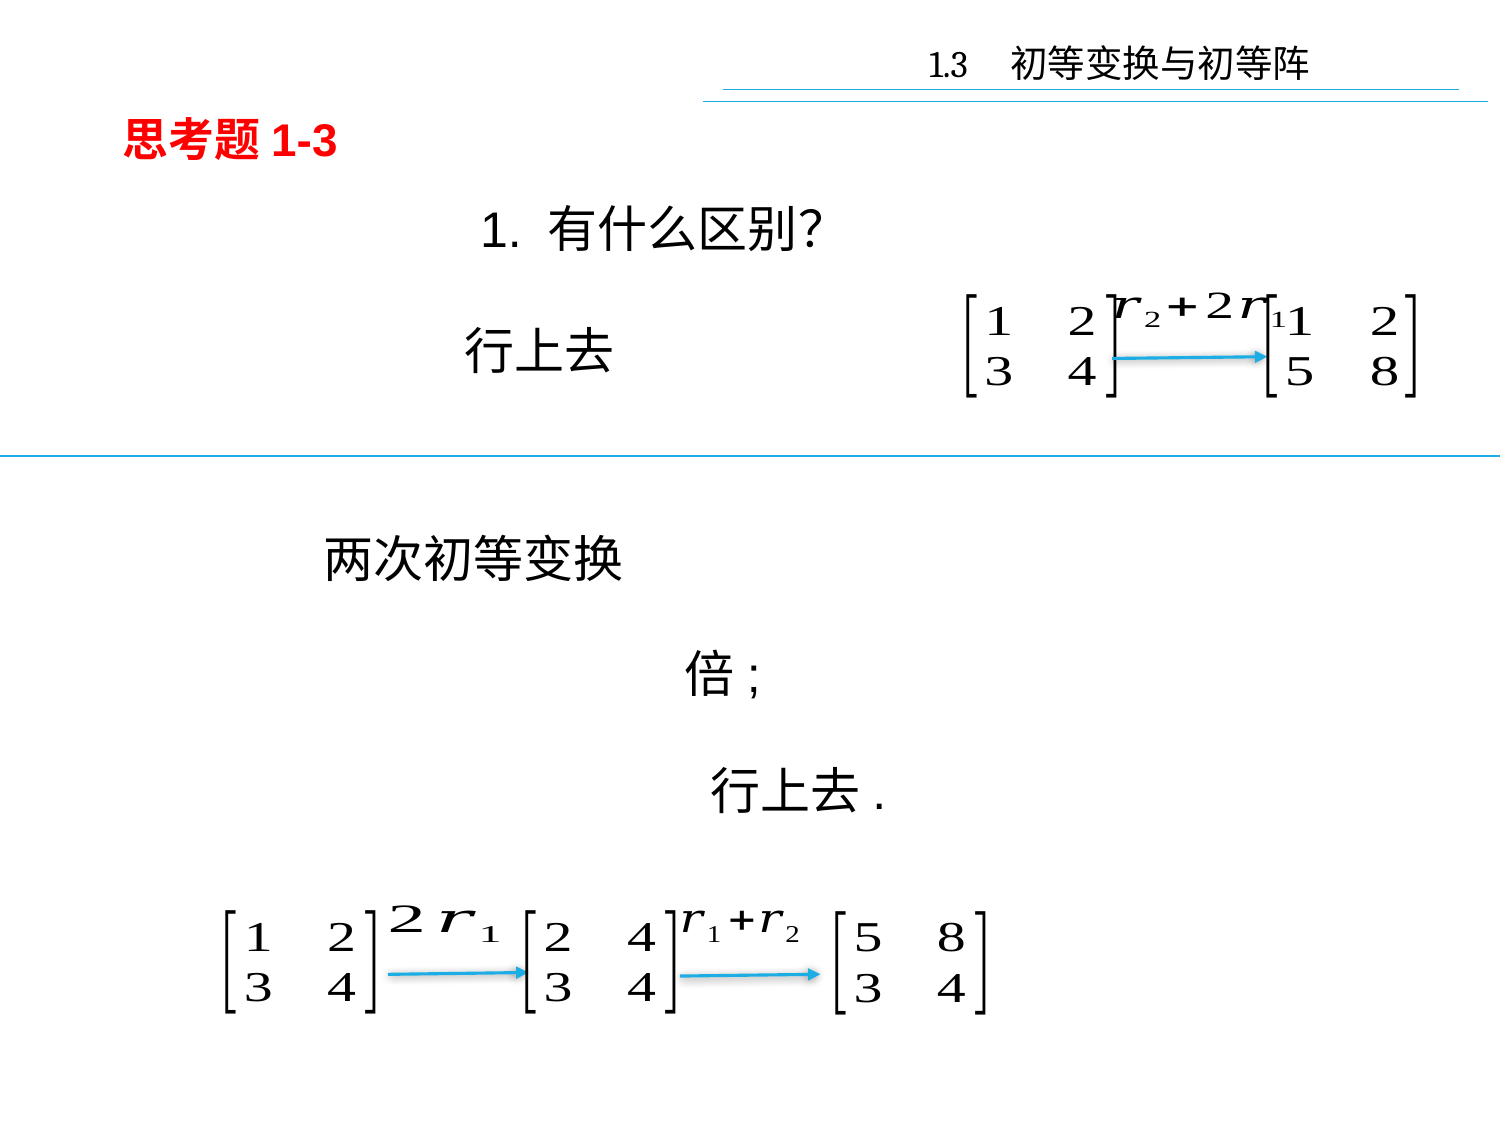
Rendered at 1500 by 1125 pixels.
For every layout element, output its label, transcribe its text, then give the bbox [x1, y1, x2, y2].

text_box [679, 896, 821, 977]
text_box 1.3 初等变换与初等阵 [781, 32, 1458, 84]
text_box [1111, 284, 1290, 359]
text_box 思考题1-3 [108, 102, 353, 173]
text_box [702, 89, 1489, 102]
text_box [387, 896, 529, 975]
